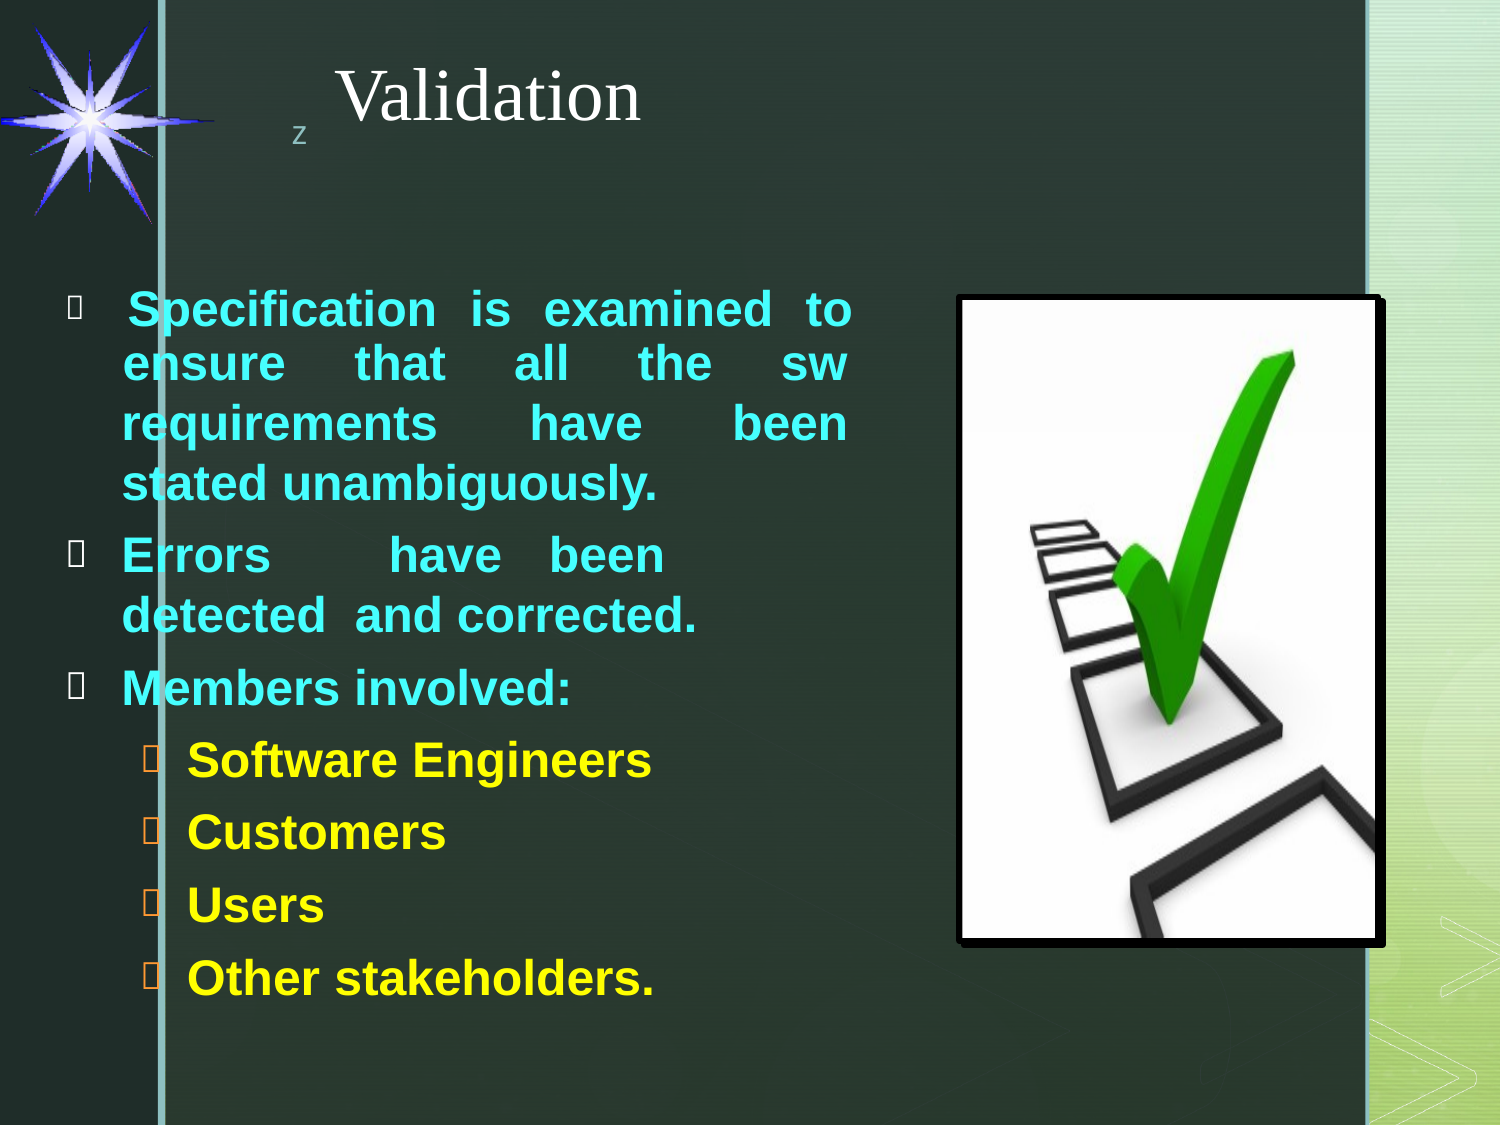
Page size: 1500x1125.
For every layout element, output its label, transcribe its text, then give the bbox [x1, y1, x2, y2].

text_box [0, 15, 215, 224]
text_box ensure that all the sw been [119, 327, 849, 435]
text_box stated unambiguously. Errors have been detected and corrected. Members involved: Software Engineers Customers Users Other stakeholders. [50, 435, 858, 1005]
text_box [956, 293, 1386, 949]
title Validation [300, 43, 642, 234]
picture [1370, 0, 1500, 1125]
text_box  Specification is examined to [58, 267, 853, 398]
